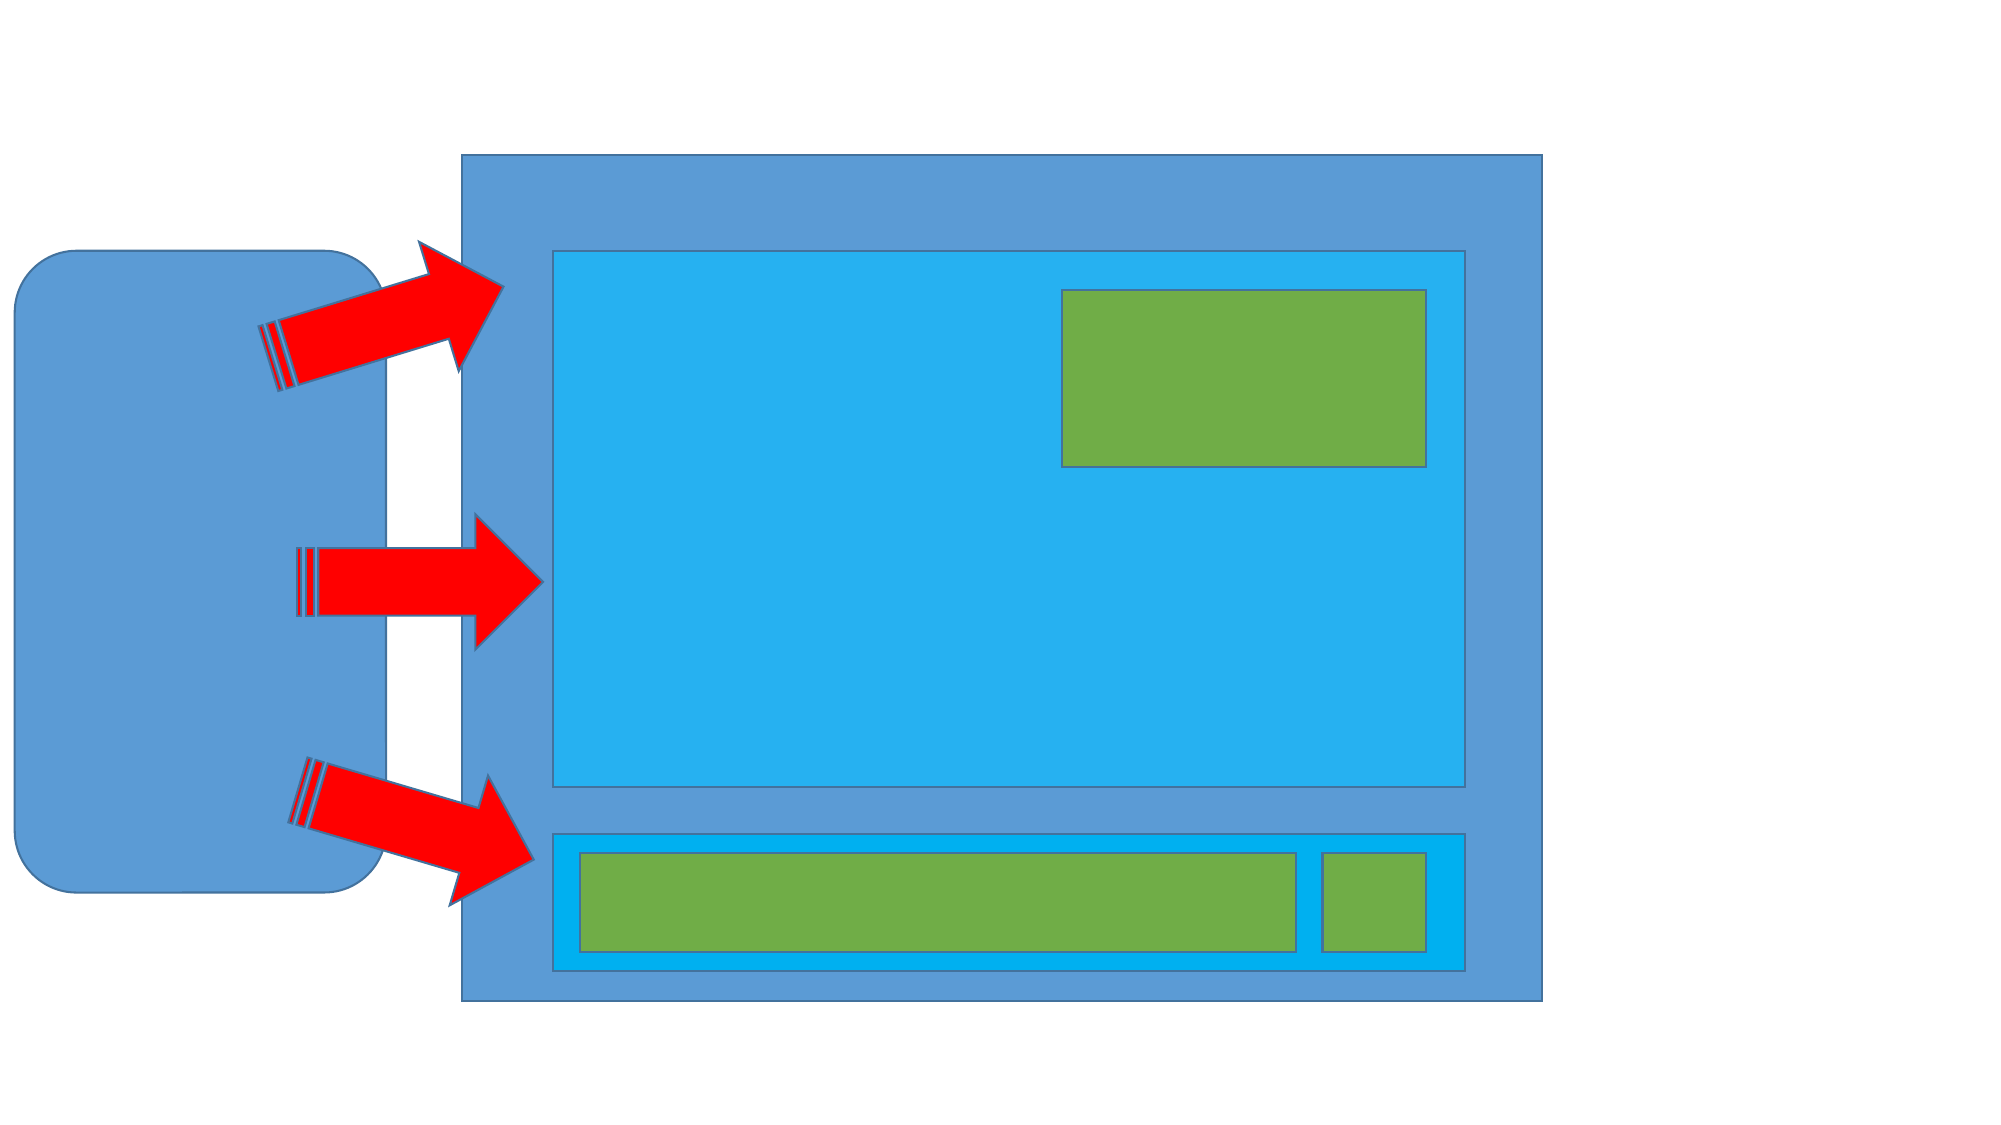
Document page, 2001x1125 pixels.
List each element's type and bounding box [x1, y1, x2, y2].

text_box [552, 250, 1466, 788]
text_box [287, 756, 536, 908]
text_box [257, 239, 505, 393]
text_box [1061, 289, 1427, 468]
text_box [296, 547, 302, 617]
text_box [1321, 852, 1427, 953]
text_box [305, 547, 315, 617]
text_box [461, 154, 1543, 1002]
text_box [552, 833, 1466, 972]
text_box [13, 249, 388, 894]
text_box [579, 852, 1297, 953]
text_box [317, 511, 545, 653]
